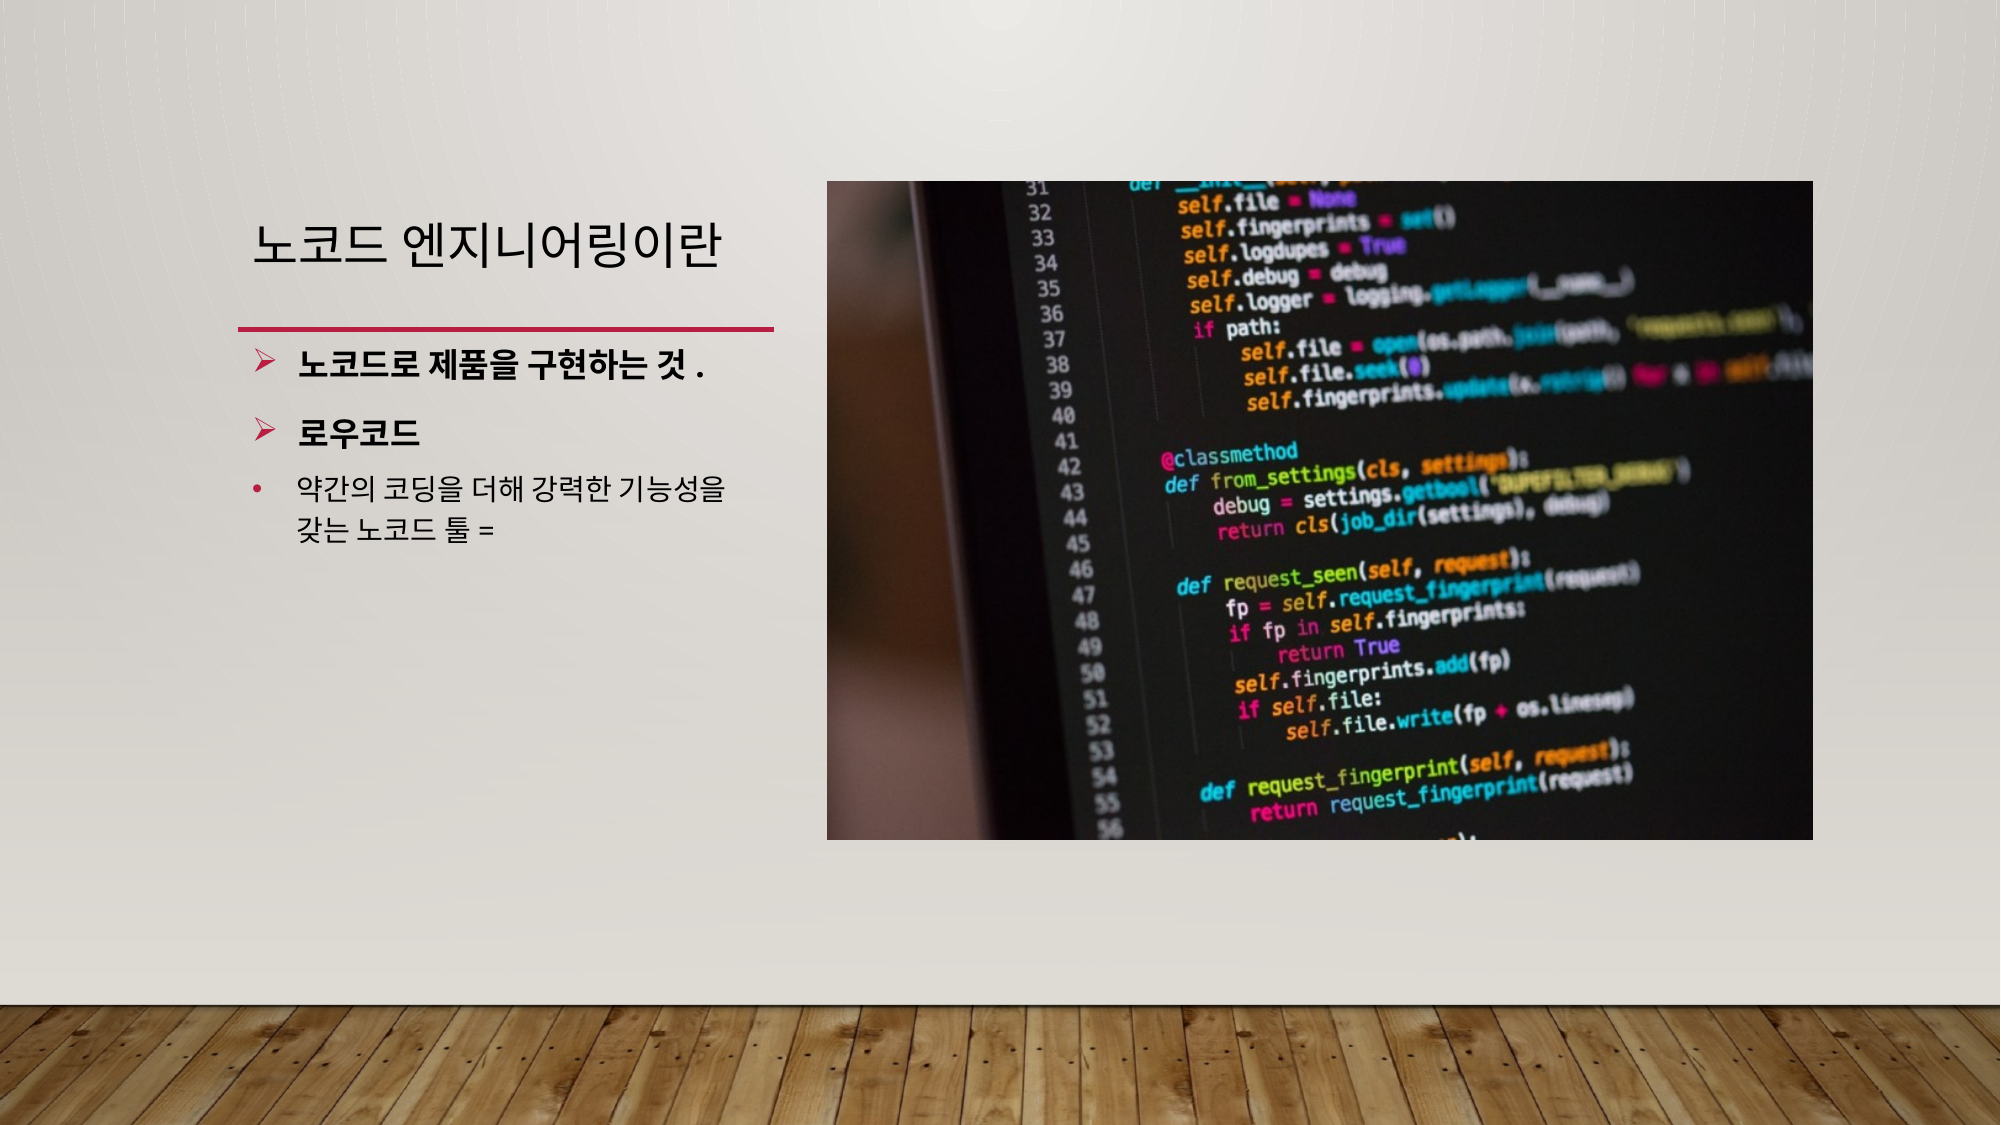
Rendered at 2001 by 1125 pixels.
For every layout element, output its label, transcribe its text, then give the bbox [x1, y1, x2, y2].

picture [0, 1005, 2000, 1125]
title 노코드 엔지니어링이란 [236, 131, 774, 283]
list 노코드로 제품을 구현하는 것. 로우코드 약간의 코딩을 더해 강력한 기능성을 갖는 노코드 툴= [236, 329, 775, 895]
picture [826, 180, 1813, 840]
